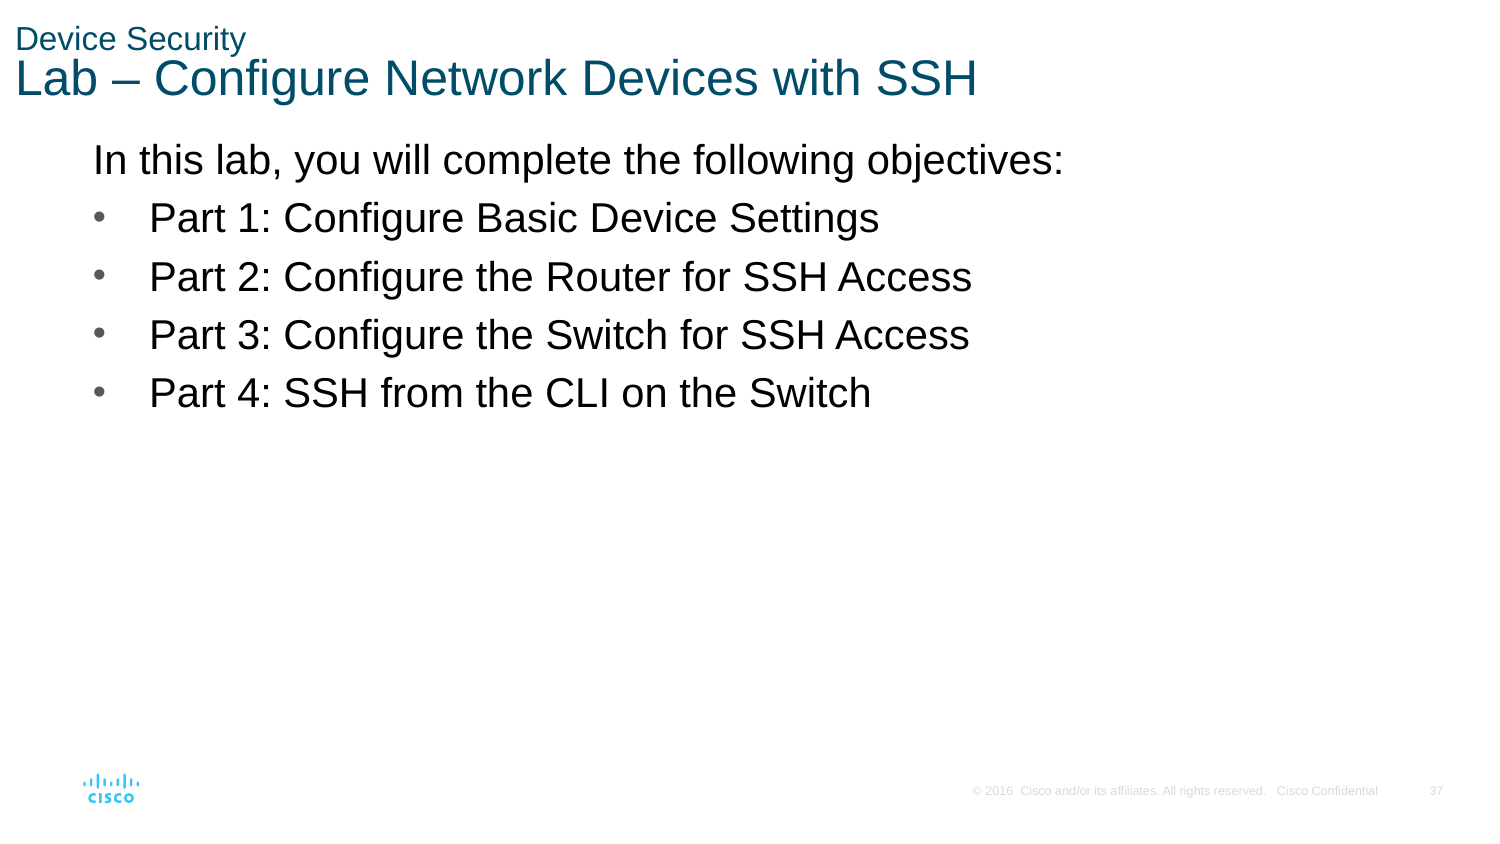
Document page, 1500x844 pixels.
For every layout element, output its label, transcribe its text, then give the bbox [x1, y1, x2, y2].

title Device Security Lab – Configure Network Devices with SSH [0, 5, 1369, 126]
list In this lab, you will complete the following objectives: Part 1: Configure Basic Device Settings Part 2: Configure the Router for SSH Access Part 3: Configure the Switch for SSH Access Part 4: SSH from the CLI on the Switch [77, 125, 1437, 726]
